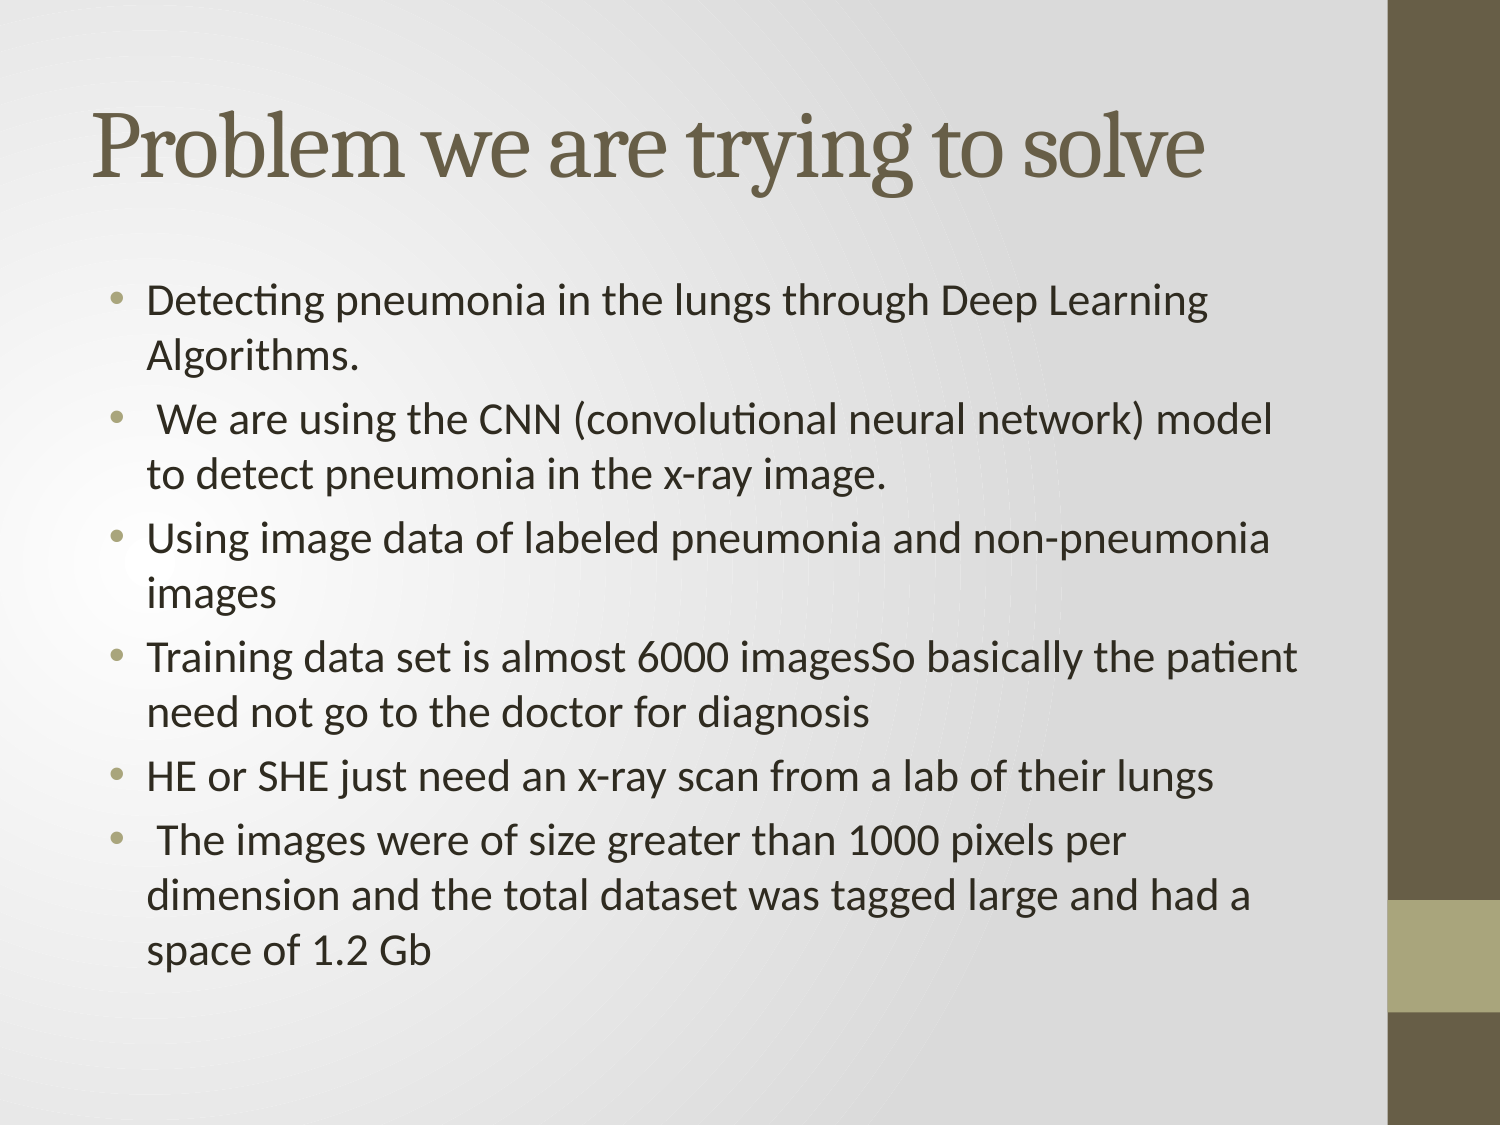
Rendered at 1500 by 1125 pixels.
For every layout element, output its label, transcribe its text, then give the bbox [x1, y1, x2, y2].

title Problem we are trying to solve [75, 45, 1325, 233]
list Detecting pneumonia in the lungs through Deep Learning Algorithms. We are using the CNN (convolutional neural network) model to detect pneumonia in the x-ray image. Using image data of labeled pneumonia and non-pneumonia images Training data set is almost 6000 imagesSo basically the patient need not go to the doctor for diagnosis HE or SHE just need an x-ray scan from a lab of their lungs The images were of size greater than 1000 pixels per dimension and the total dataset was tagged large and had a space of 1.2 Gb [75, 262, 1325, 1050]
